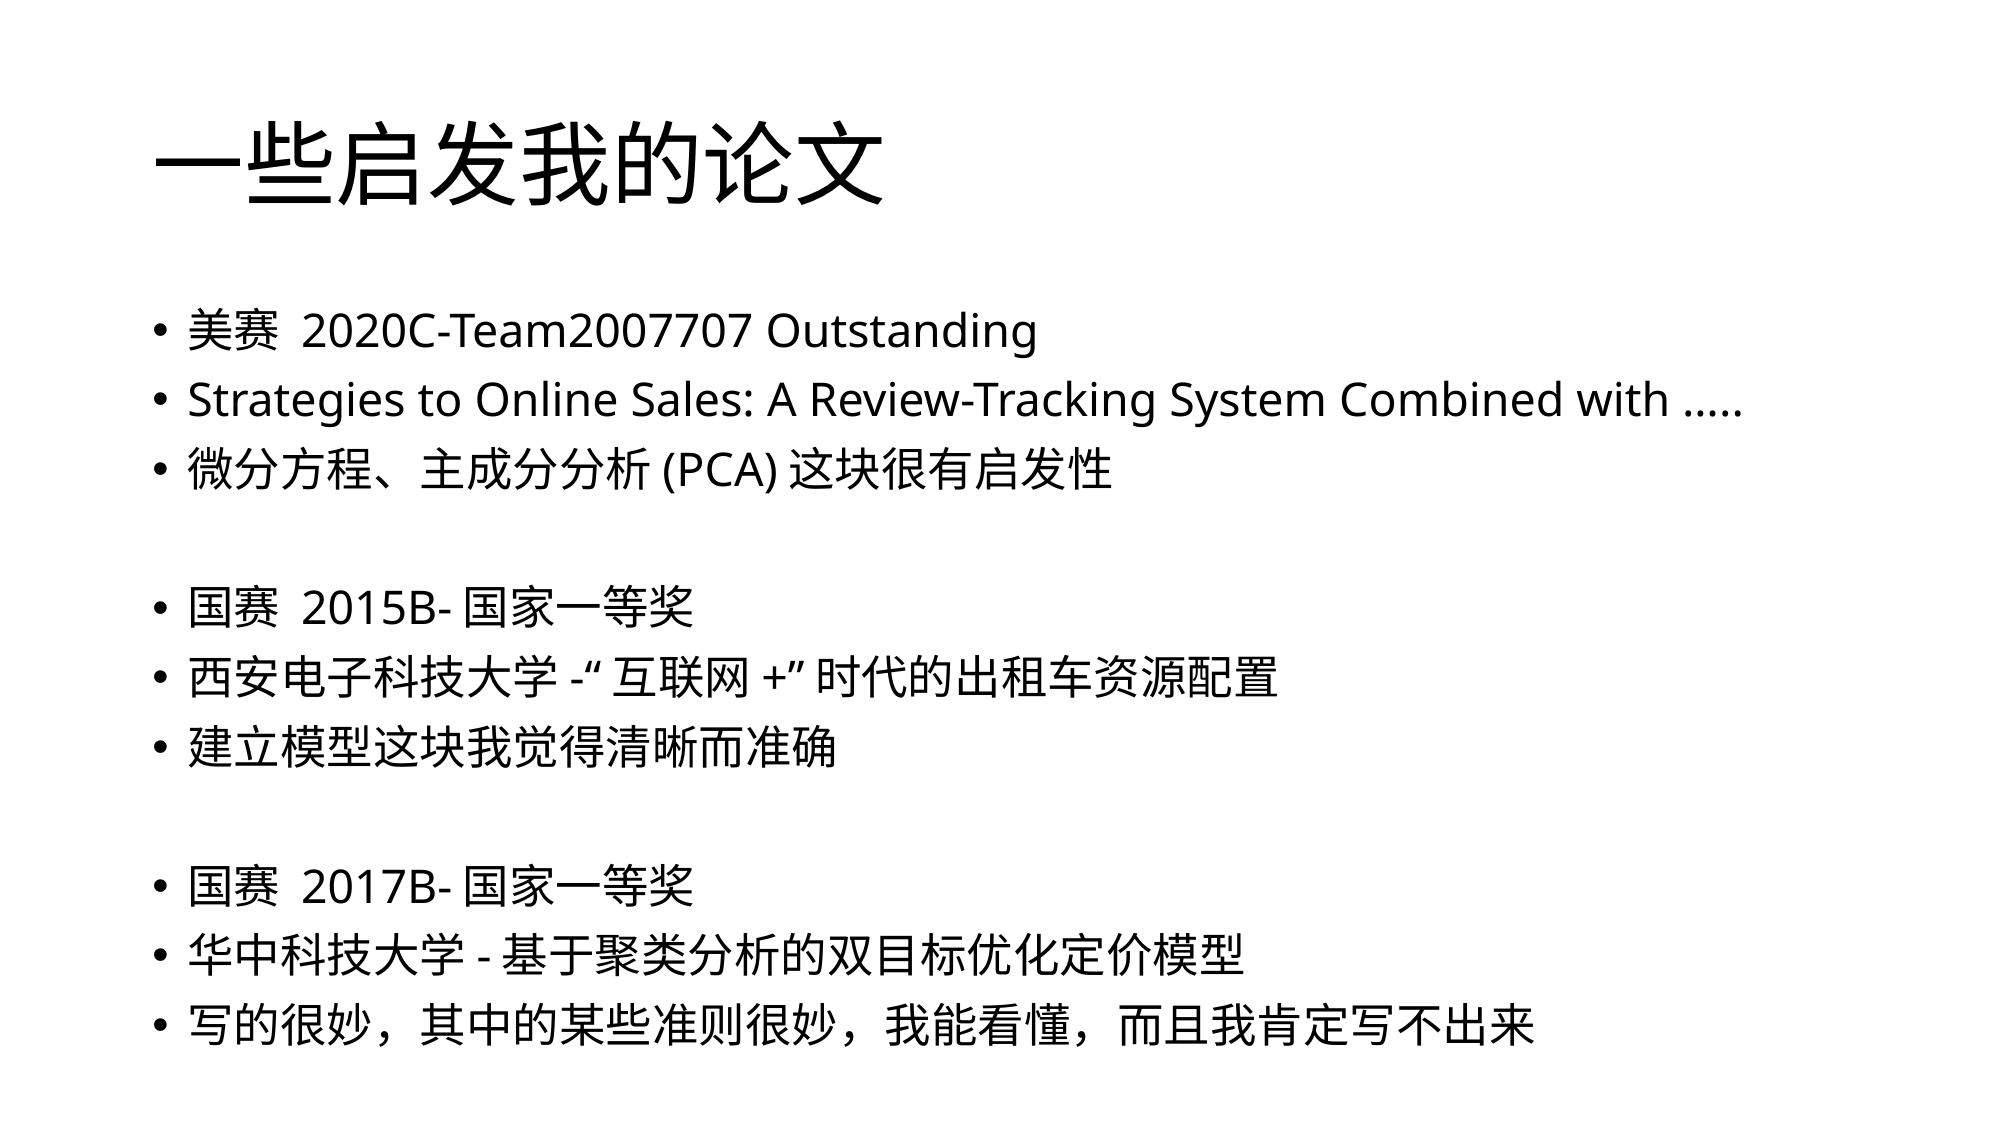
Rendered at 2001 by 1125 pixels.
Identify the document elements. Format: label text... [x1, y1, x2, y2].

list 美赛 2020C-Team2007707 Outstanding Strategies to Online Sales: A Review-Tracking System Combined with ….. 微分方程、主成分分析(PCA)这块很有启发性 国赛 2015B-国家一等奖 西安电子科技大学-“互联网+”时代的出租车资源配置 建立模型这块我觉得清晰而准确 国赛 2017B-国家一等奖 华中科技大学-基于聚类分析的双目标优化定价模型 写的很妙，其中的某些准则很妙，我能看懂，而且我肯定写不出来 [137, 299, 1863, 1066]
title 一些启发我的论文 [137, 59, 1863, 278]
